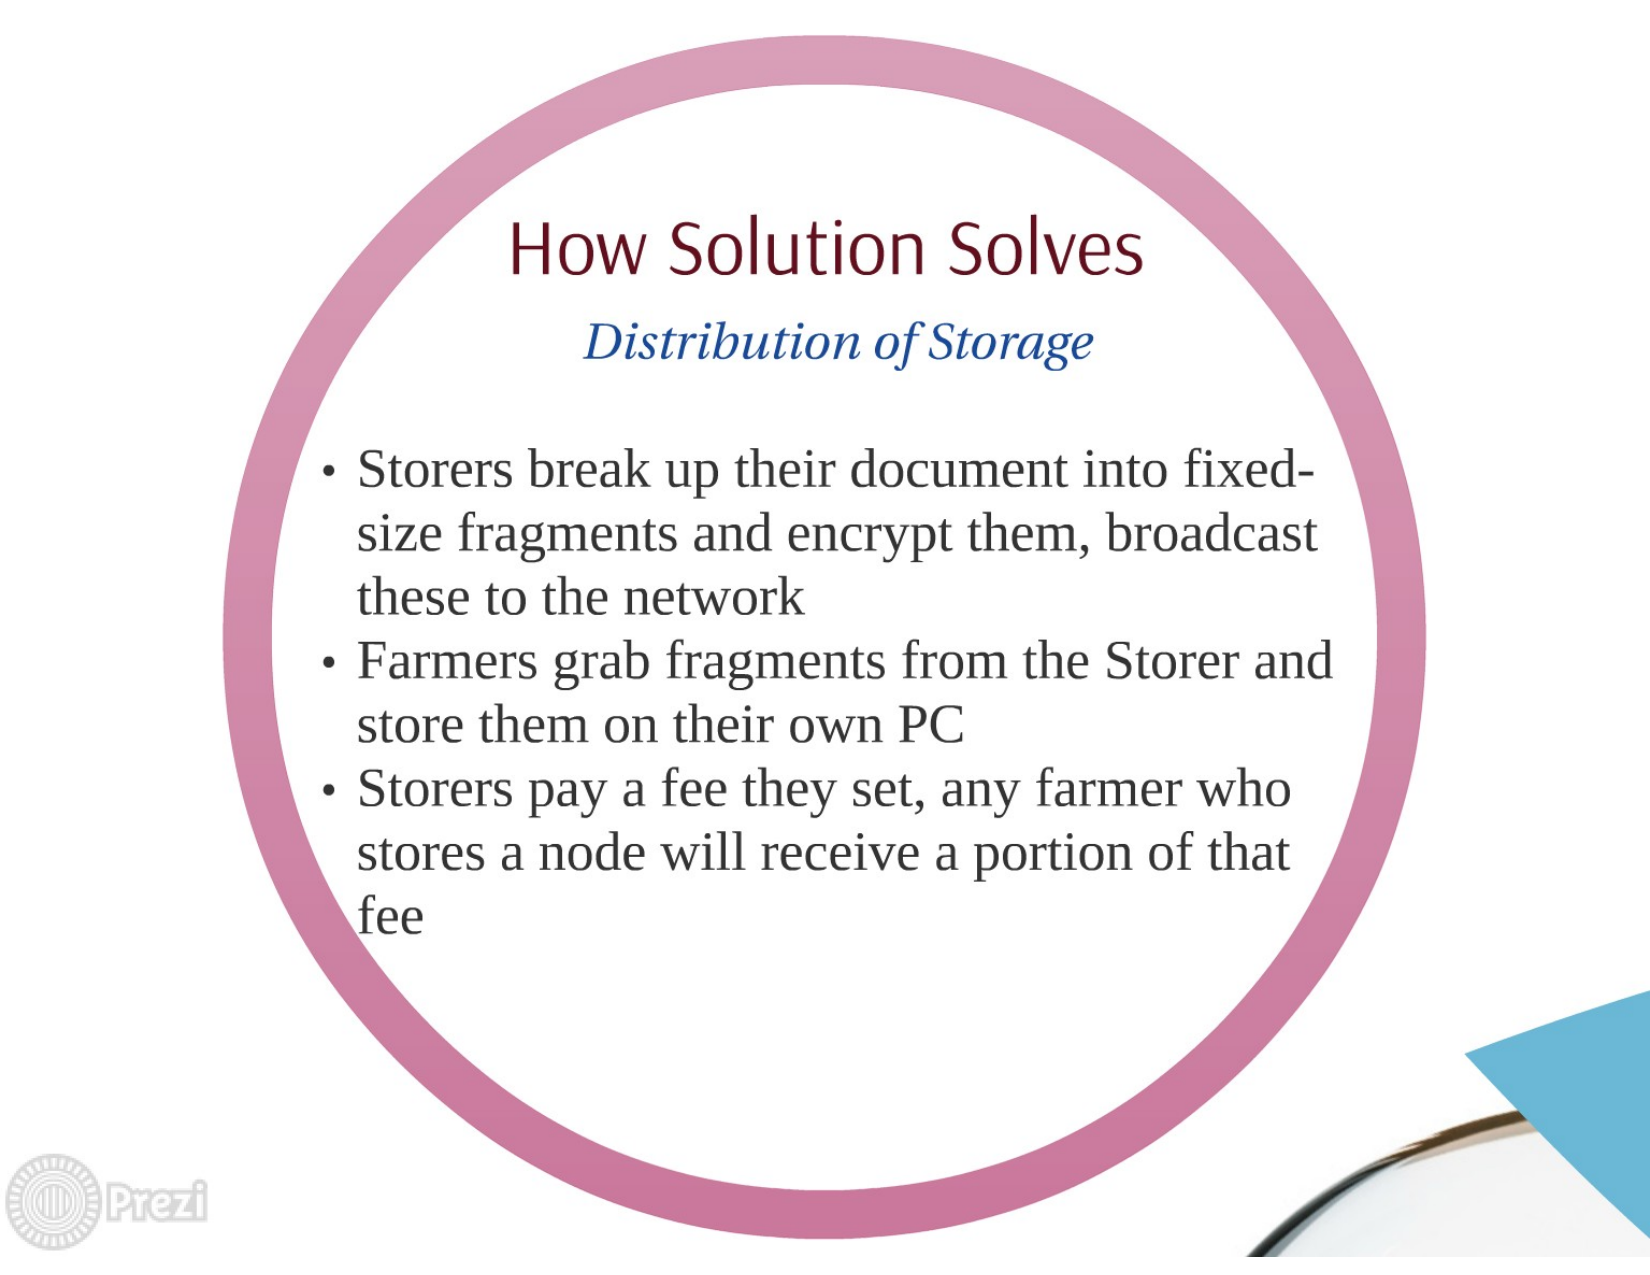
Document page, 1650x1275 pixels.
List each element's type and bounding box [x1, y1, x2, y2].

text_box [0, 18, 1650, 1257]
